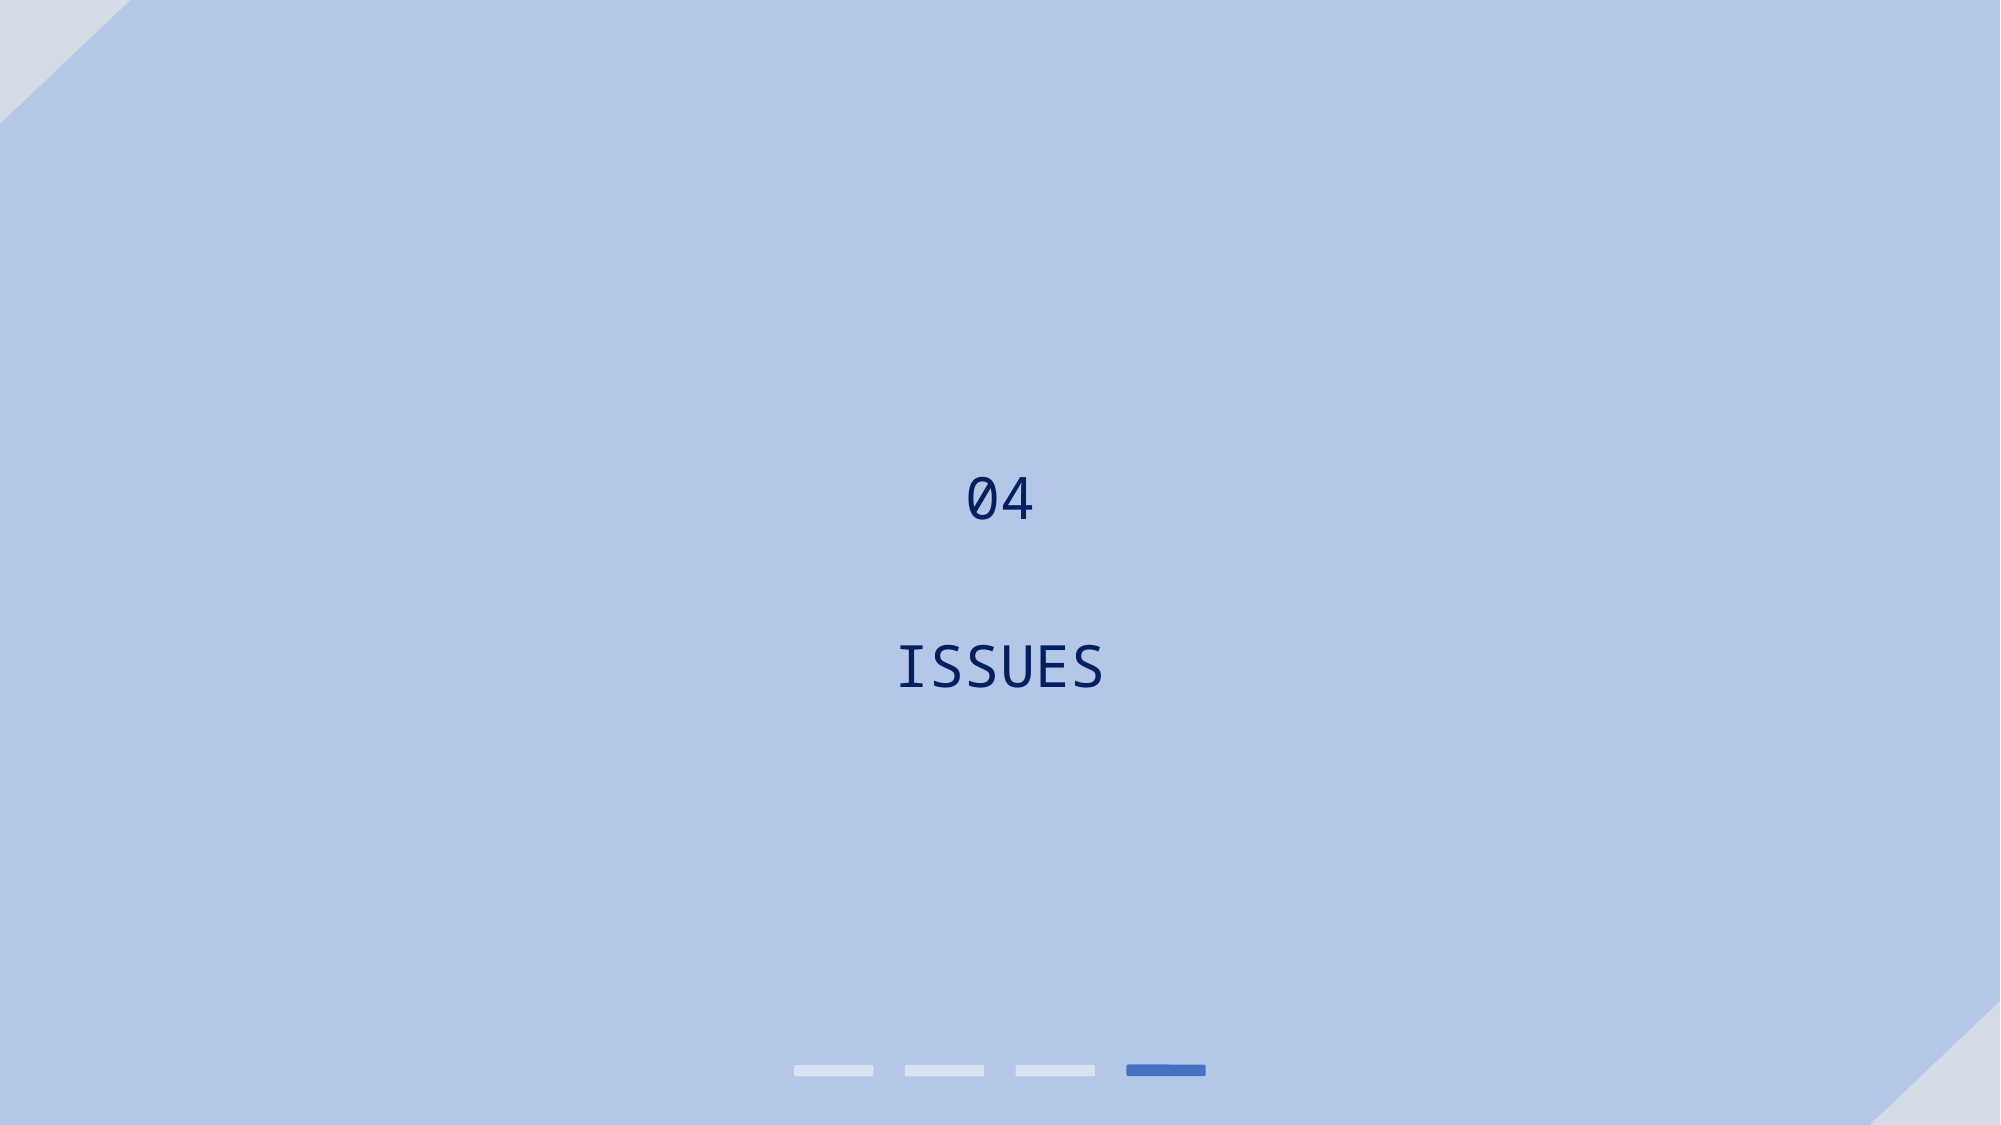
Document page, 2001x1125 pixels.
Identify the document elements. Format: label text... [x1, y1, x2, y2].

text_box [1014, 1063, 1096, 1078]
text_box [793, 1063, 875, 1078]
text_box [1125, 1063, 1207, 1078]
list 04 ISSUES [137, 462, 1863, 1014]
text_box [903, 1063, 986, 1078]
